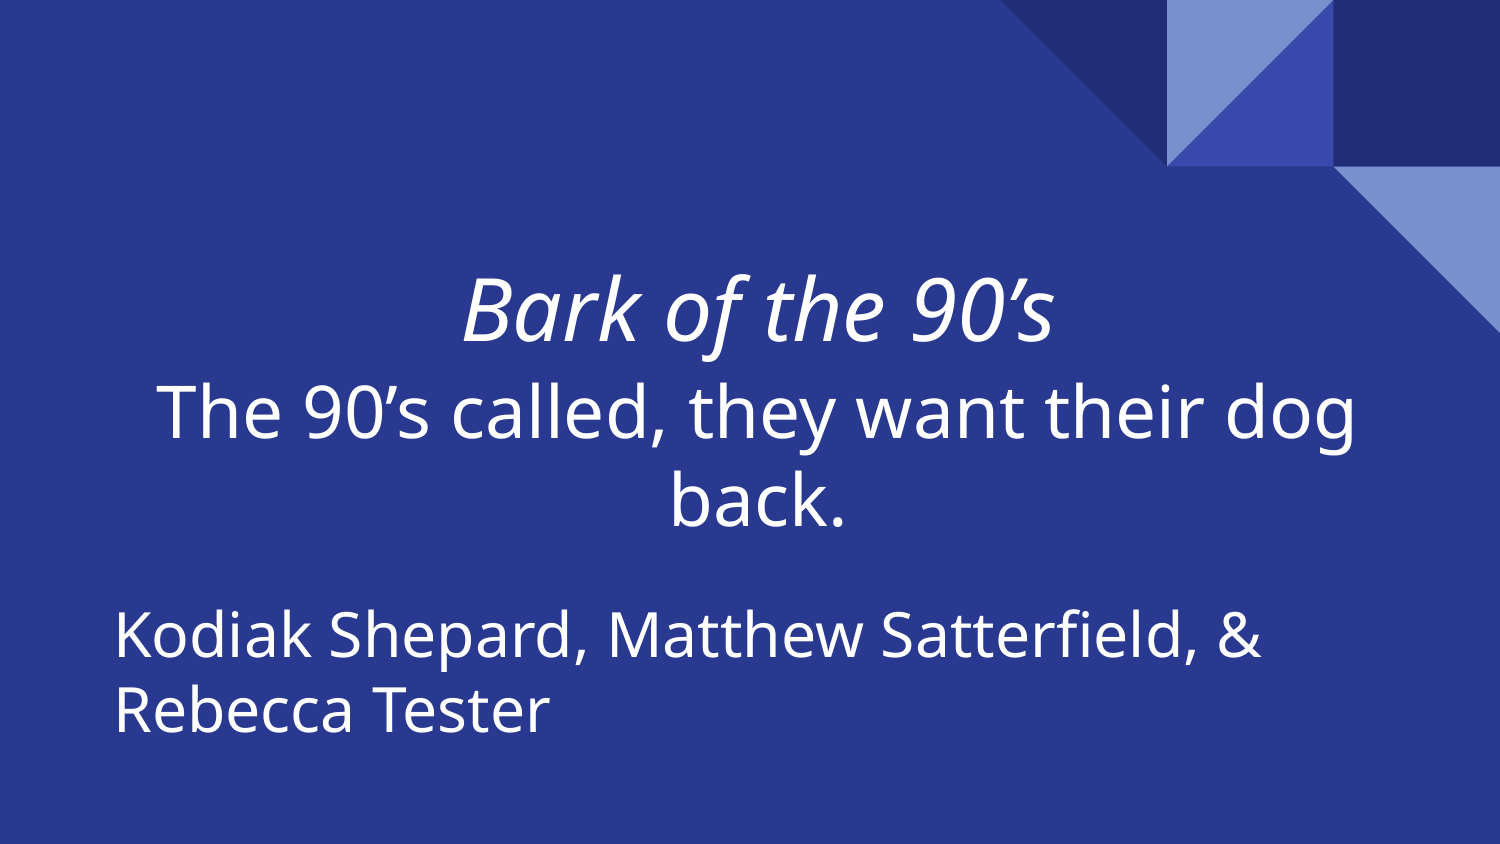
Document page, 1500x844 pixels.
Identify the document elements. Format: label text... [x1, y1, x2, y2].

subtitle Kodiak Shepard, Matthew Satterfield, & Rebecca Tester [98, 580, 1447, 652]
subtitle The 90’s called, they want their dog back. [83, 350, 1433, 422]
title Bark of the 90’s [35, 226, 1481, 375]
